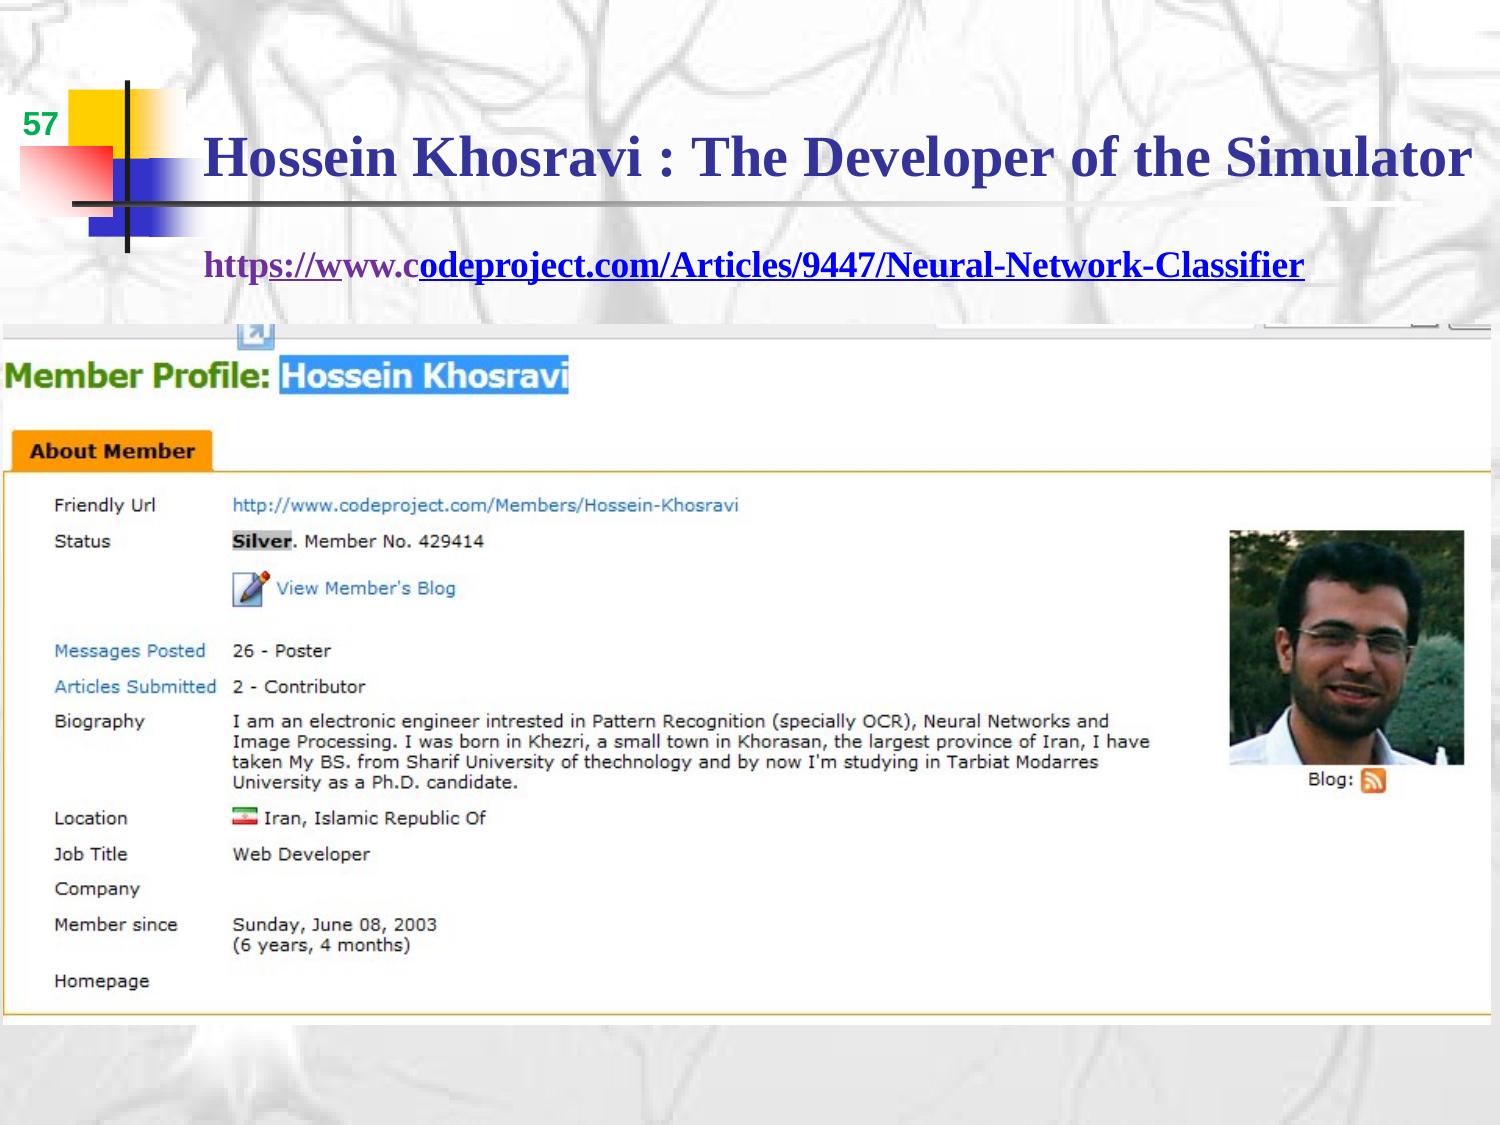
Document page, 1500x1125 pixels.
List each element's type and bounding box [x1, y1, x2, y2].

text_box [0, 0, 1500, 1125]
picture [2, 324, 1491, 1026]
